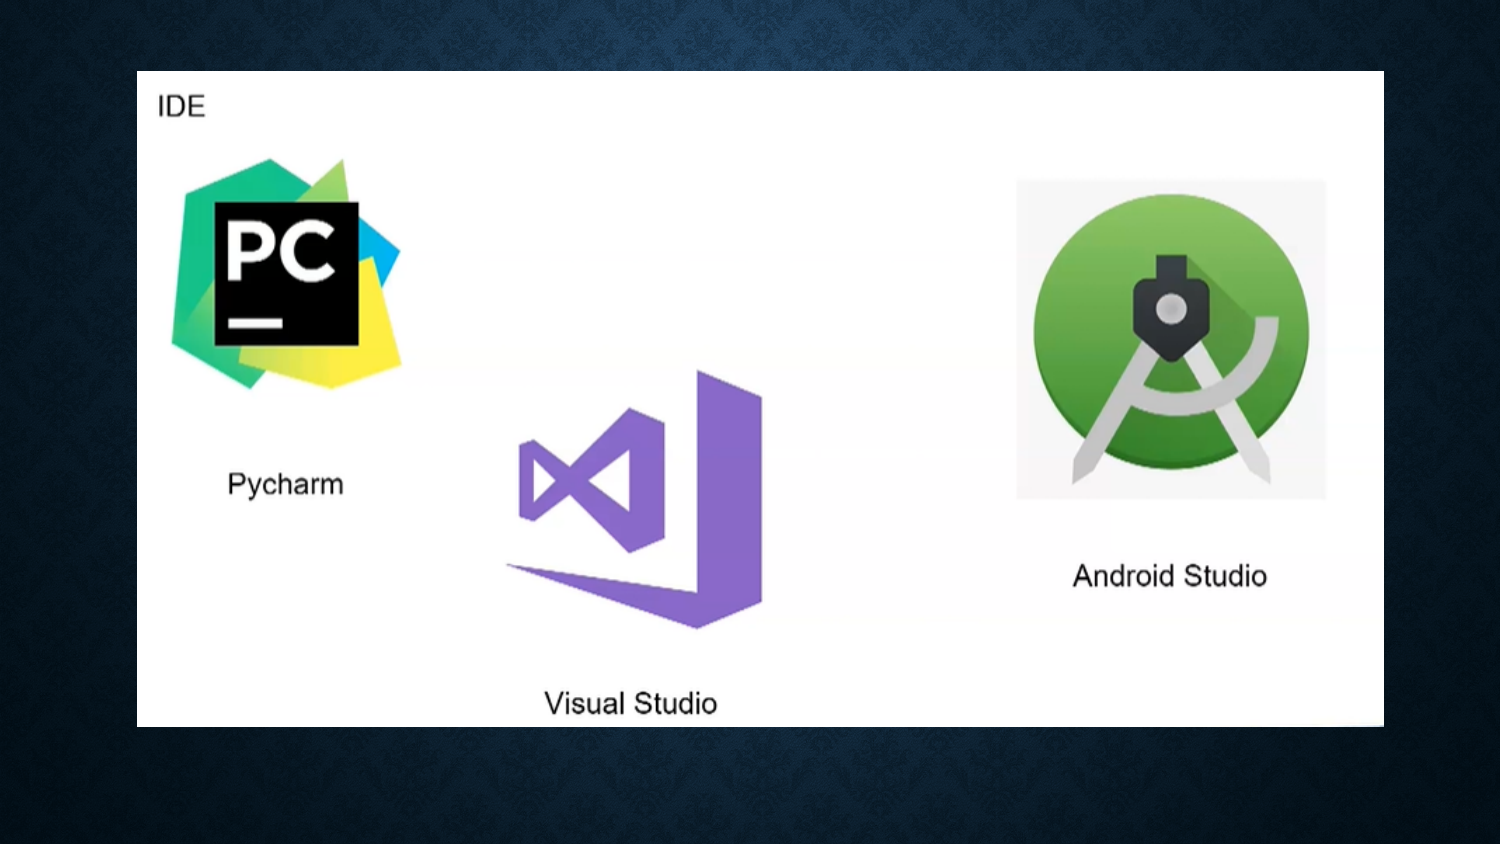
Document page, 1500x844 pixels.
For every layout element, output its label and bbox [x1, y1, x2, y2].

picture [136, 71, 1385, 727]
